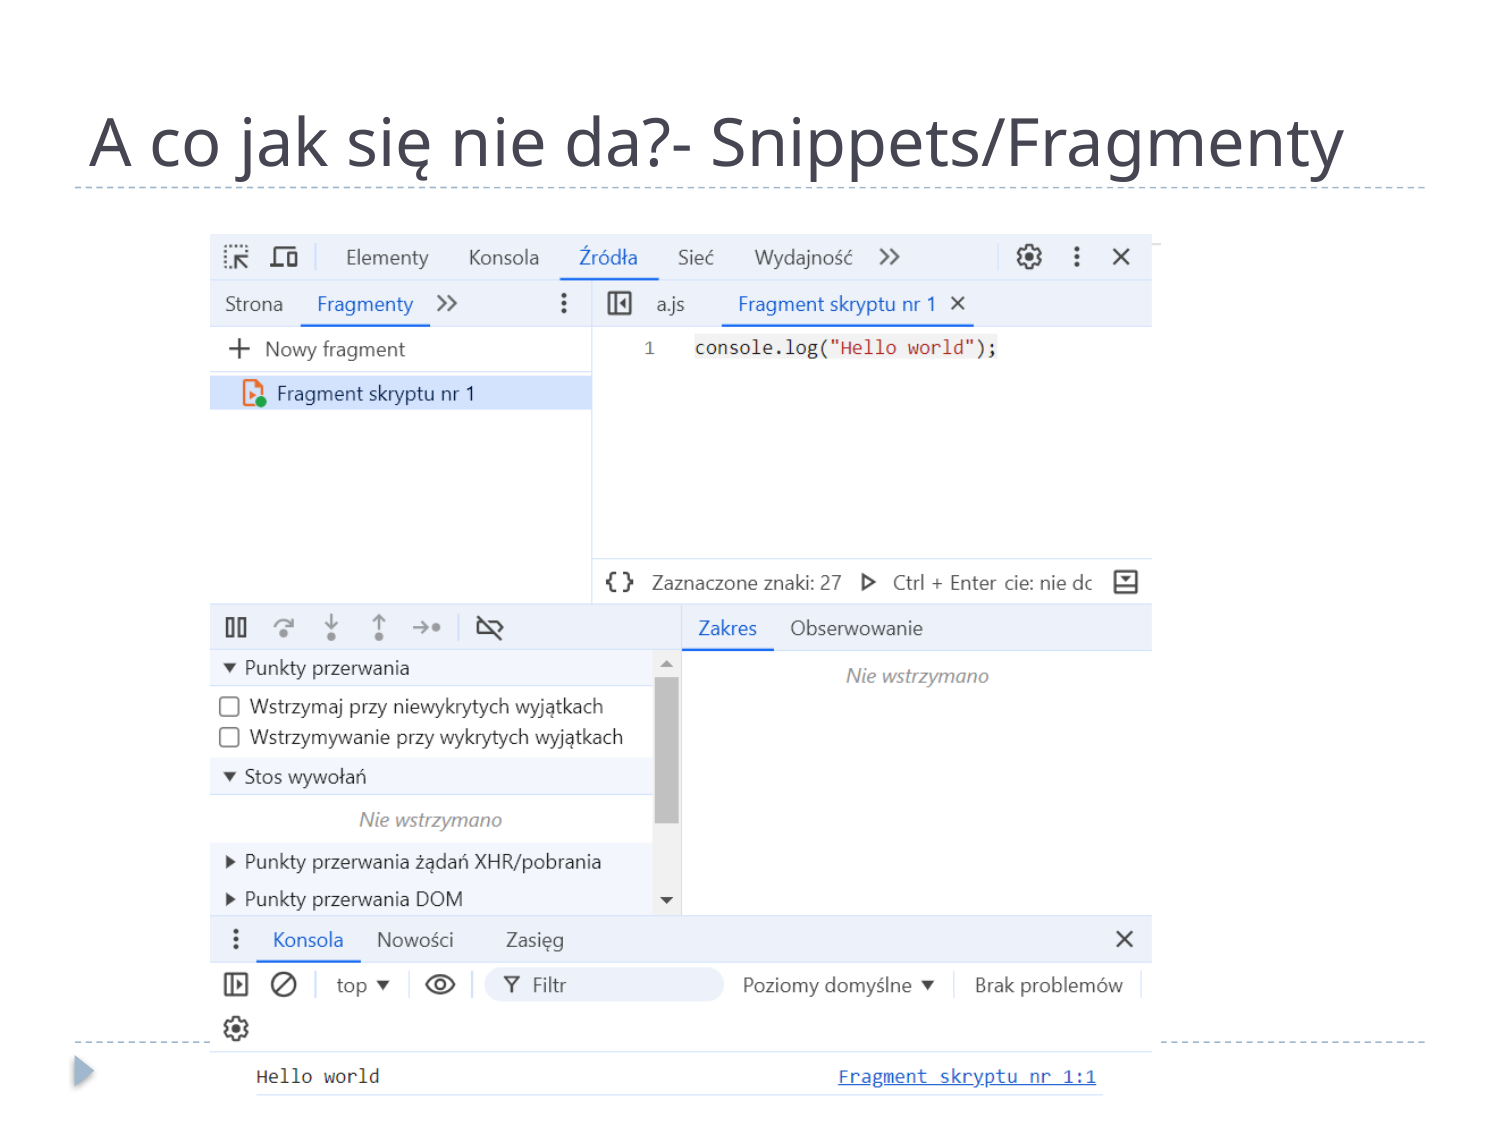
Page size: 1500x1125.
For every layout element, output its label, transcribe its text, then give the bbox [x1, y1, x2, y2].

picture [210, 234, 1161, 1100]
title A co jak się nie da?- Snippets/Fragmenty [75, 24, 1425, 188]
